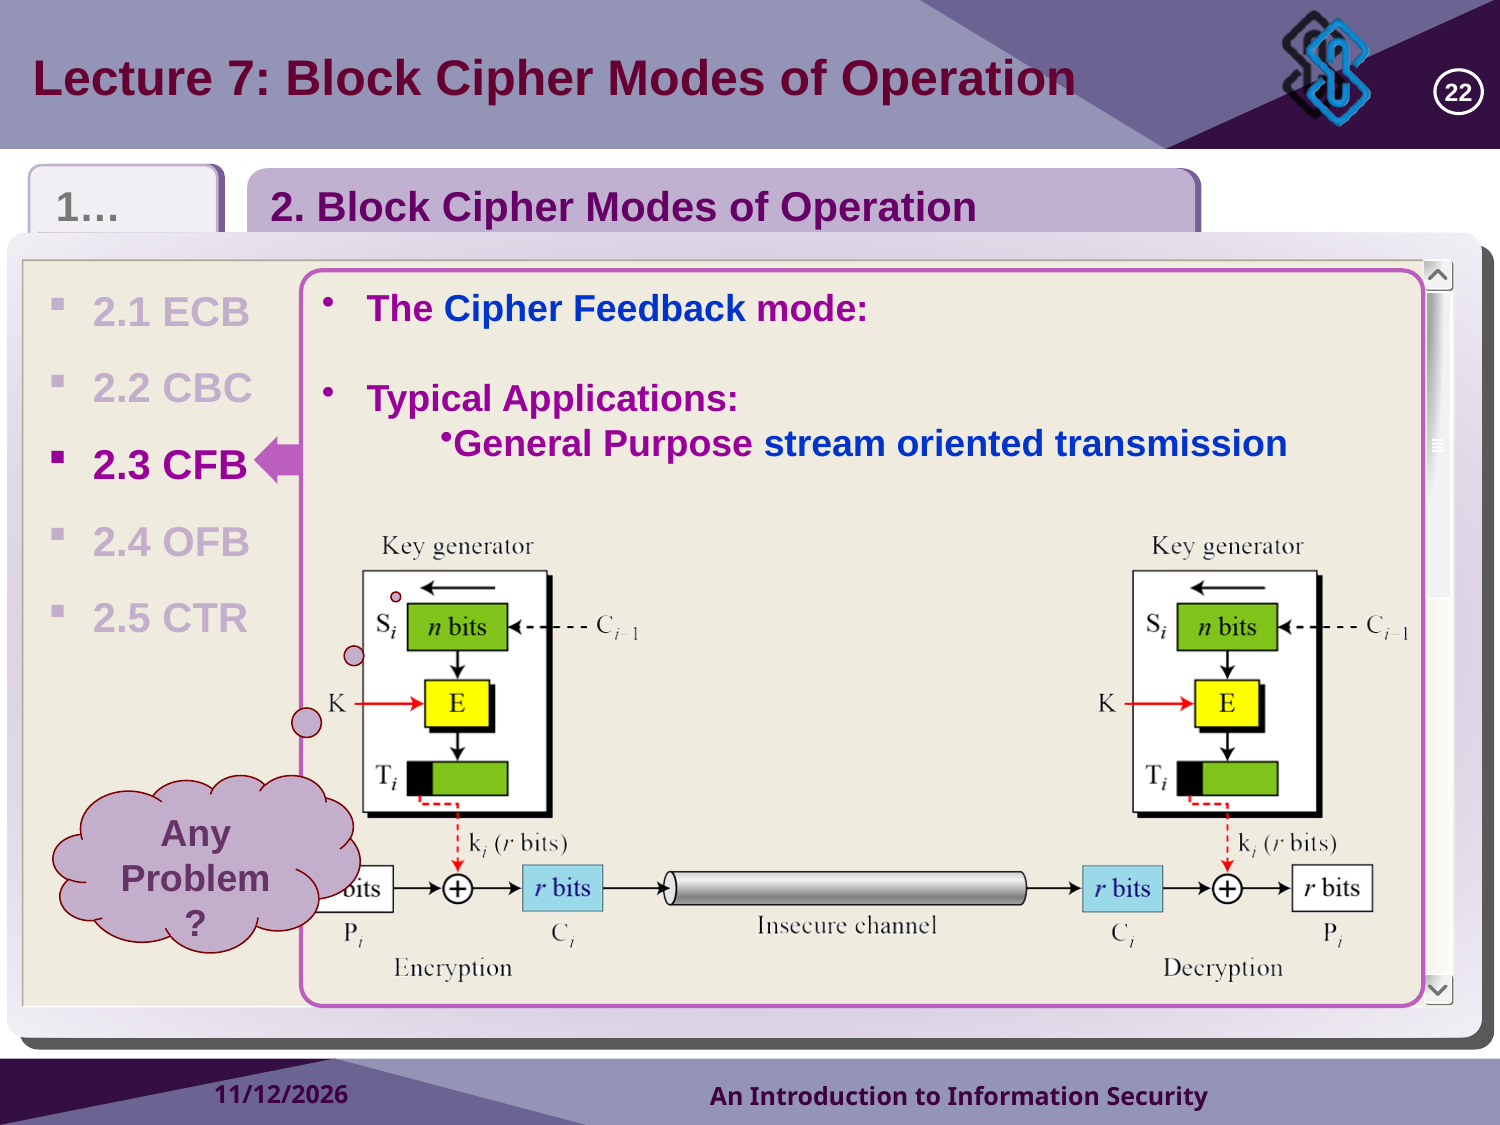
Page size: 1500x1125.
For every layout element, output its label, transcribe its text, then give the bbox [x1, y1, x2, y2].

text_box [0, 159, 1500, 1059]
text_box 22 [1434, 69, 1483, 114]
text_box 2018/10/27 [199, 1073, 550, 1118]
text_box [17, 255, 1460, 1012]
picture [1268, 10, 1387, 129]
text_box An Introduction to Information Security [695, 1073, 1412, 1118]
picture [312, 532, 1411, 985]
title Lecture 7: Block Cipher Modes of Operation [17, 31, 1247, 121]
